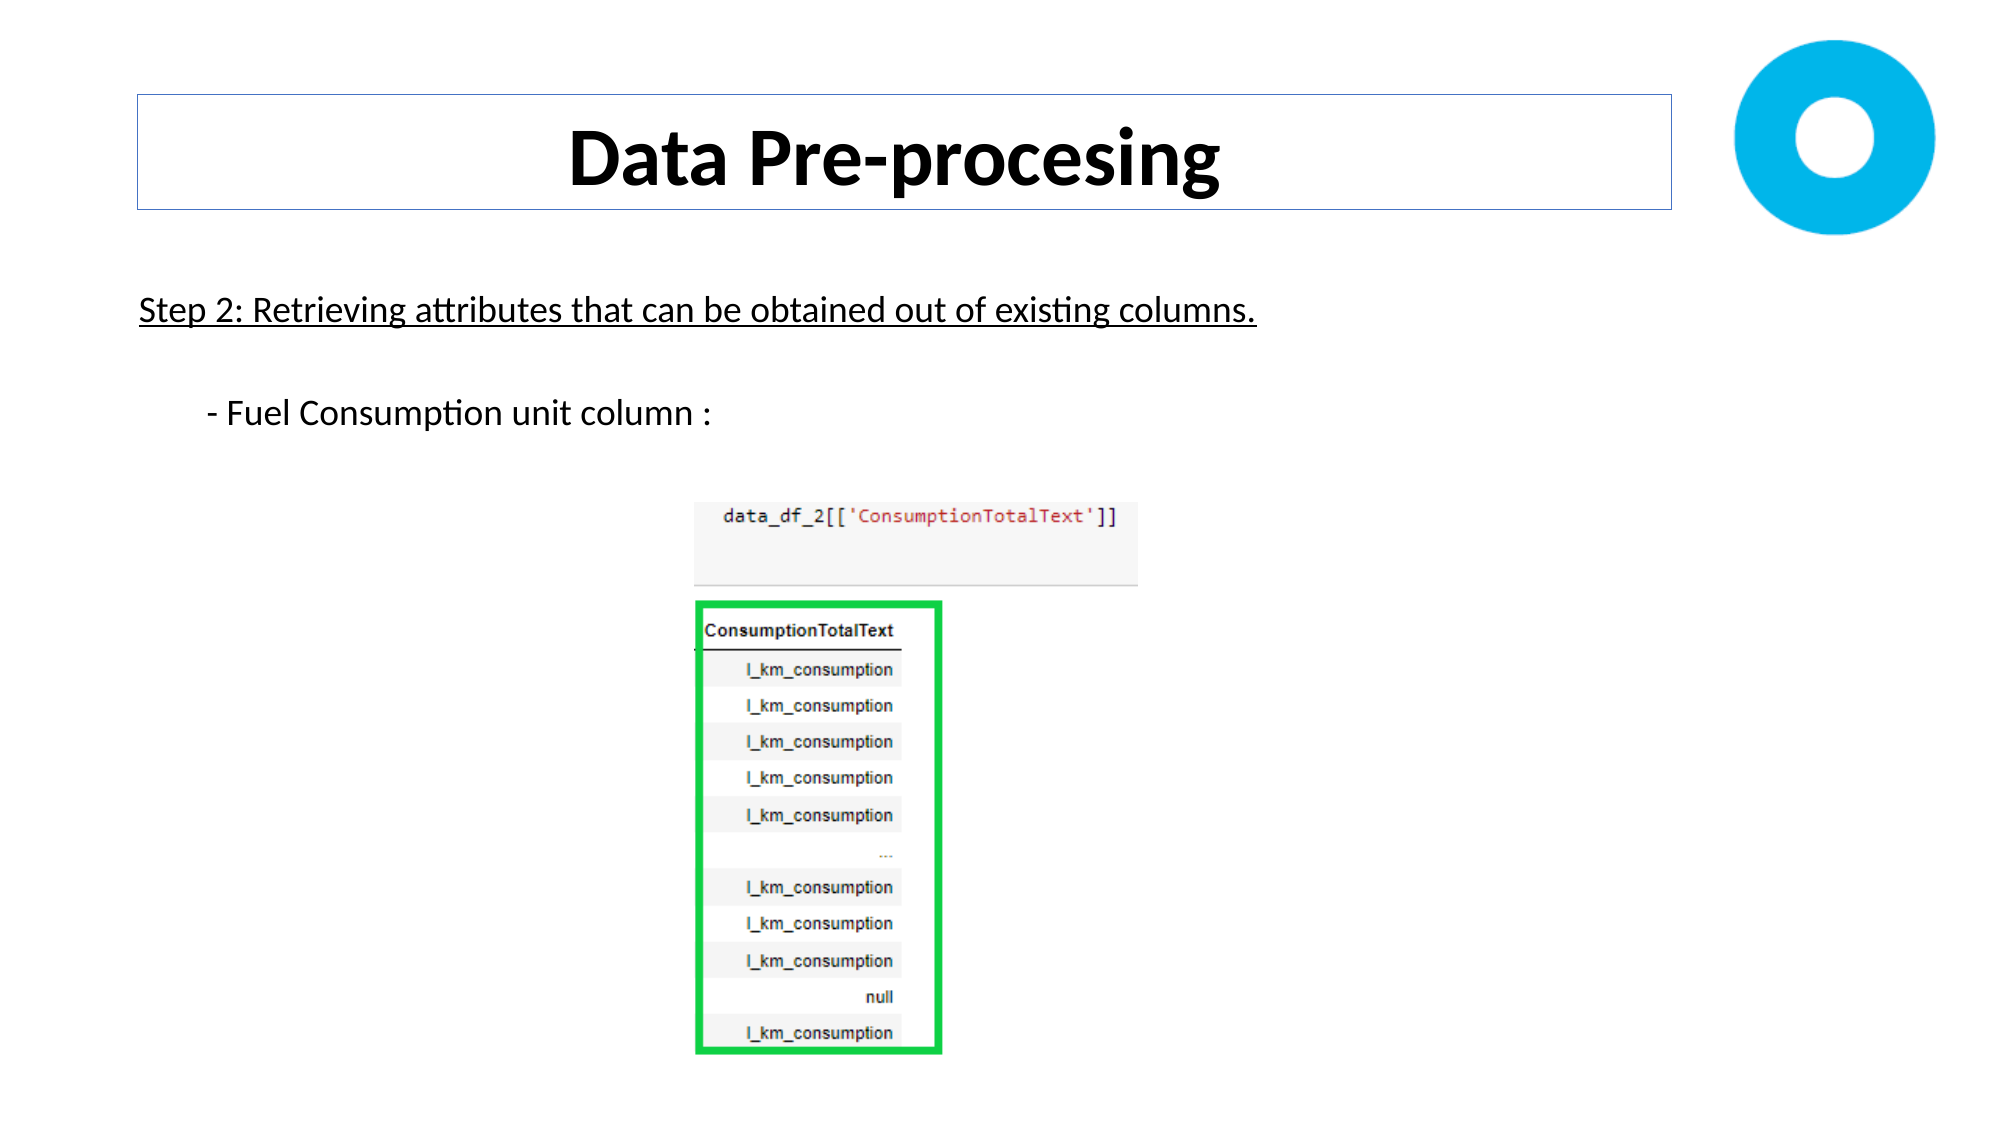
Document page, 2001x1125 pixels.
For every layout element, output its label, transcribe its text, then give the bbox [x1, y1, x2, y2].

text_box Data Pre-procesing [137, 94, 1672, 210]
picture [694, 502, 1138, 1058]
text_box Step 2: Retrieving attributes that can be obtained out of existing columns. [123, 277, 1819, 382]
title [137, 59, 1689, 277]
picture [1689, 8, 1988, 278]
text_box - Fuel Consumption unit column : [191, 380, 1887, 441]
